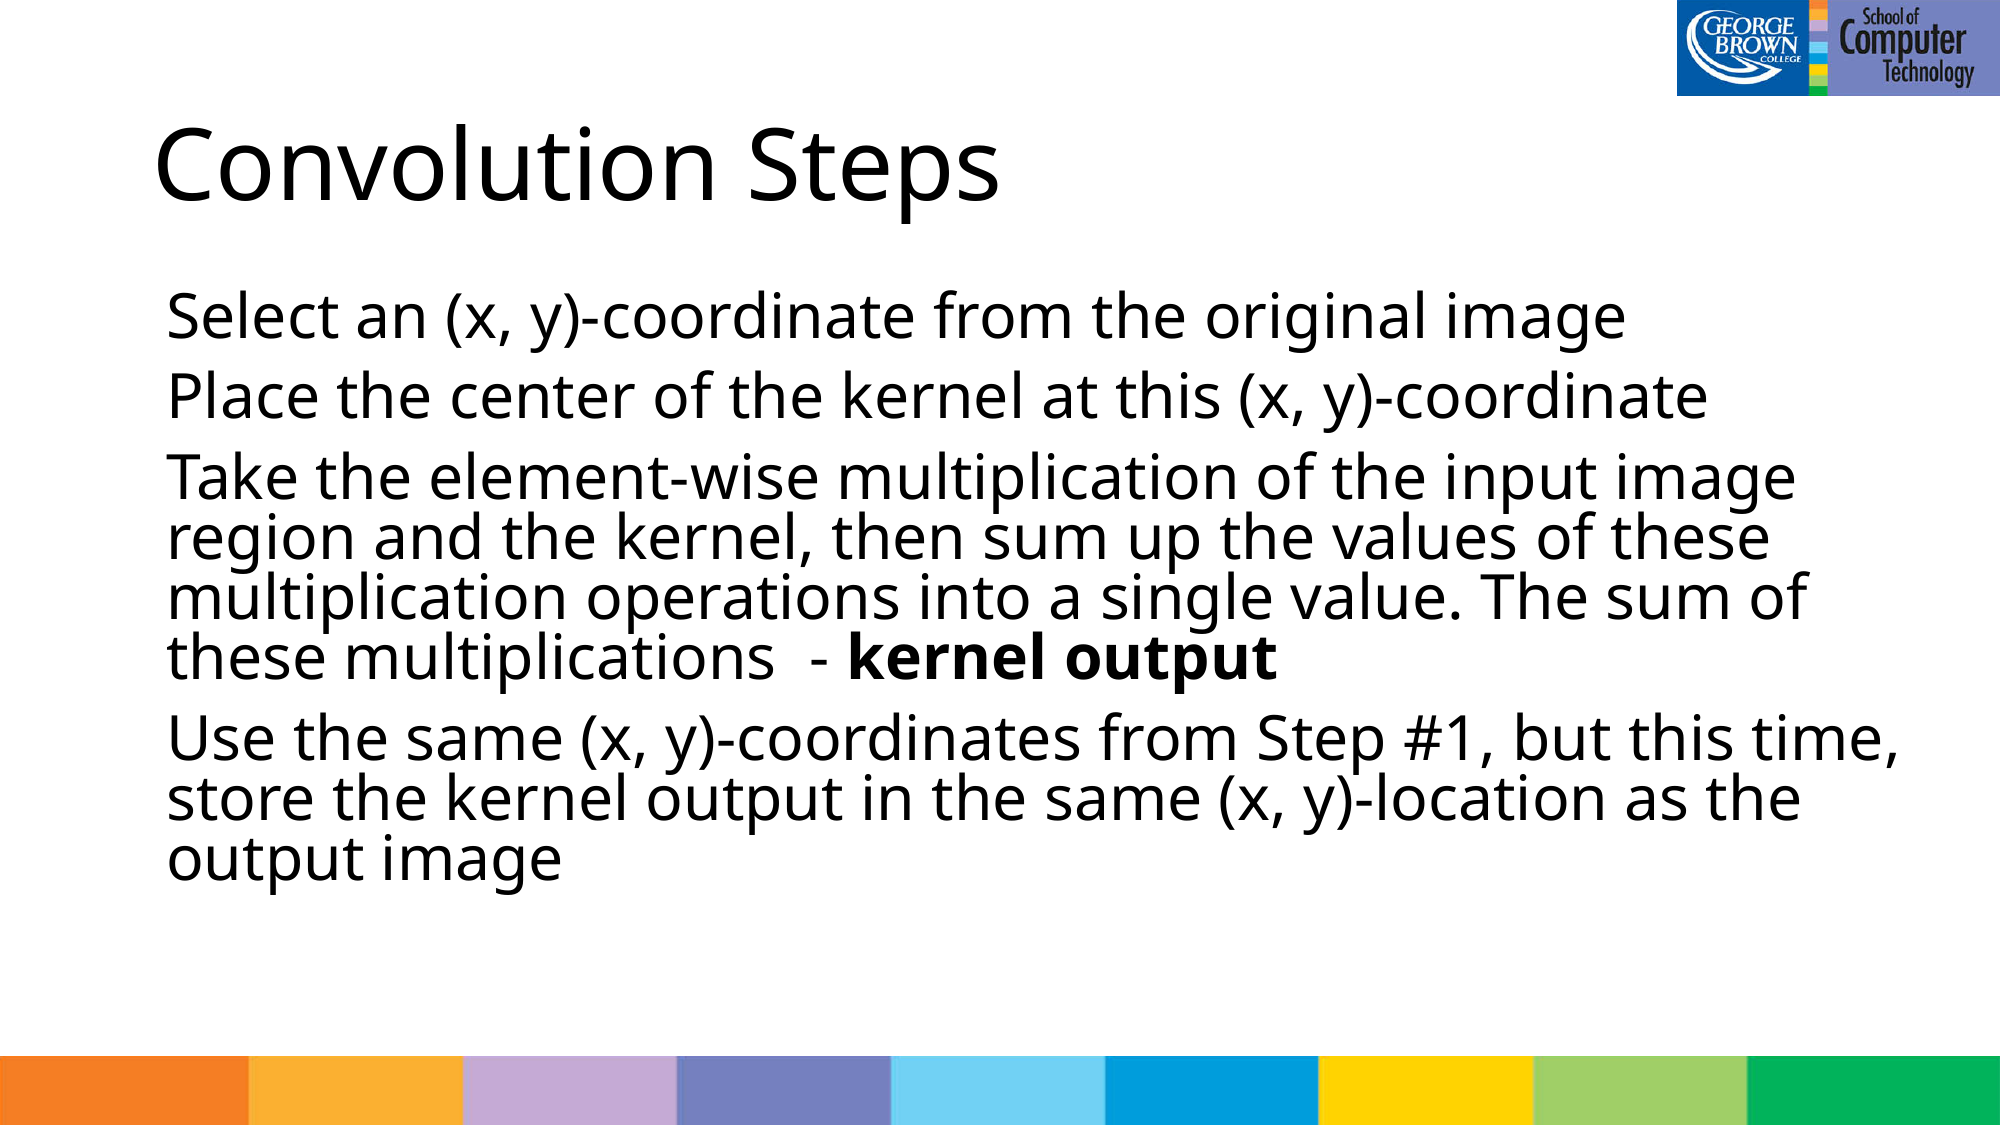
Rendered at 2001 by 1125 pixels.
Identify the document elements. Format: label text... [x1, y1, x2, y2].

list Select an (x, y)-coordinate from the original image Place the center of the kernel at this (x, y)-coordinate Take the element-wise multiplication of the input image region and the kernel, then sum up the values of these multiplication operations into a single value. The sum of these multiplications - kernel output Use the same (x, y)-coordinates from Step #1, but this time, store the kernel output in the same (x, y)-location as the output image [151, 282, 1978, 1056]
picture [1677, 0, 2000, 96]
title Convolution Steps [137, 59, 1863, 278]
picture [1318, 1056, 2000, 1125]
picture [0, 1056, 1105, 1125]
